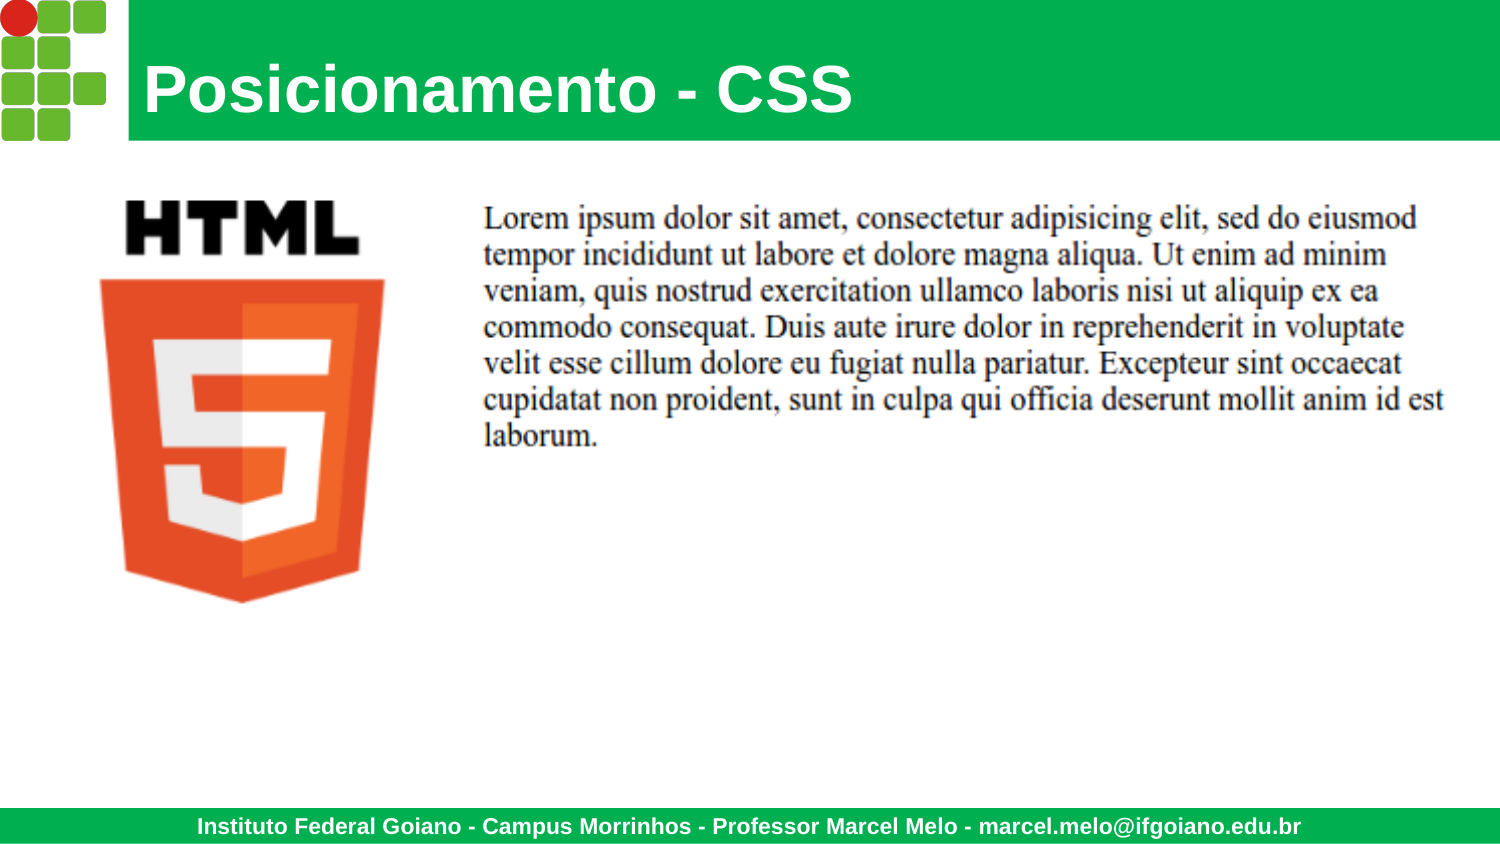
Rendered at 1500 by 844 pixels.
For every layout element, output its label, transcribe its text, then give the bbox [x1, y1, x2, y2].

title Posicionamento - CSS [128, 0, 1500, 141]
picture [39, 191, 1461, 652]
picture [0, 0, 106, 141]
